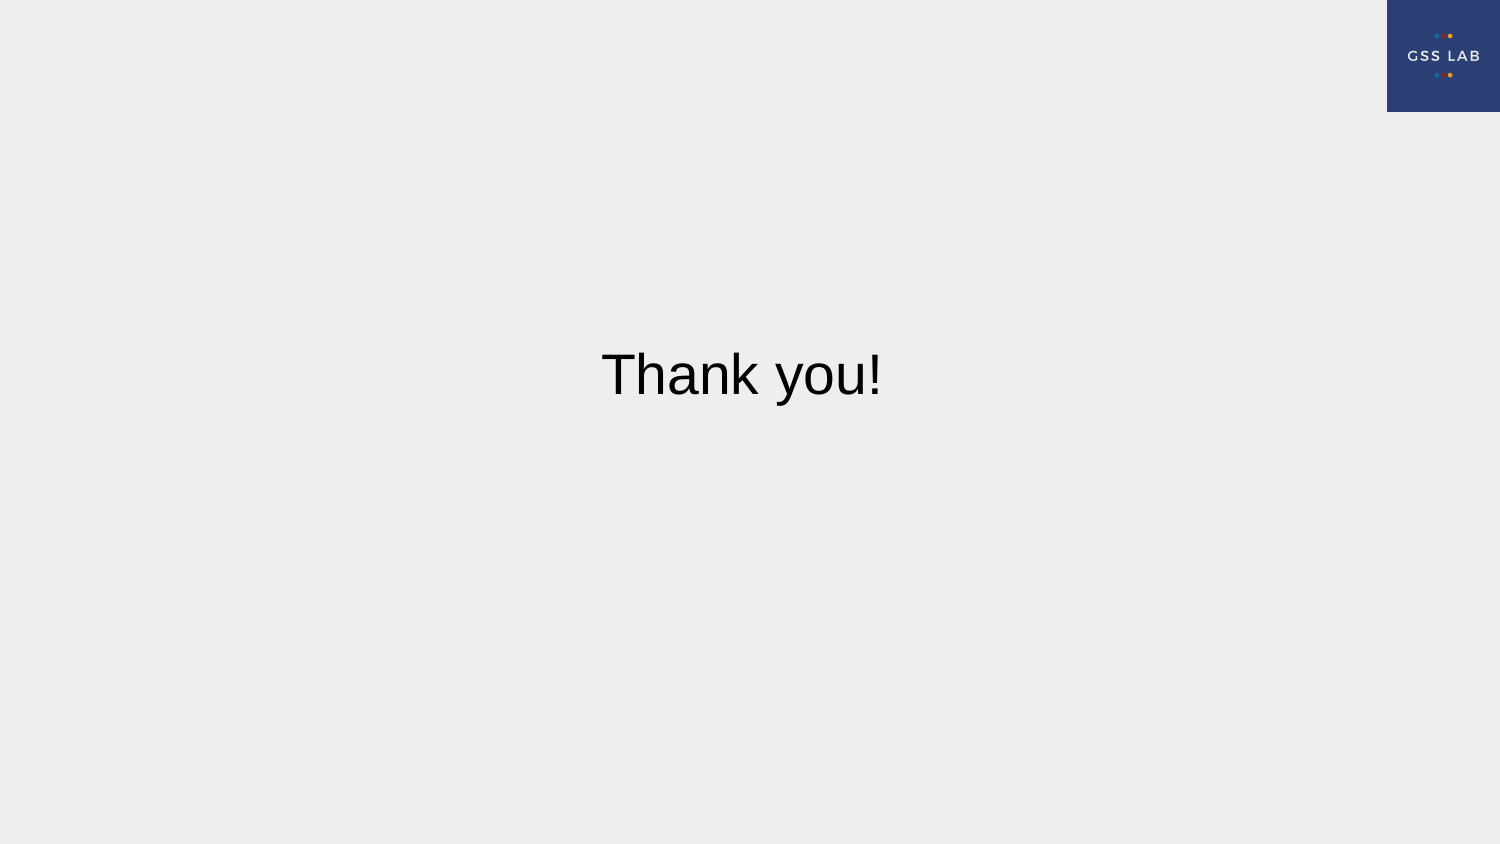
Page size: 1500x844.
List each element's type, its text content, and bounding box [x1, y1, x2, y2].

title Thank you! [51, 327, 1449, 422]
picture [1387, 0, 1500, 113]
